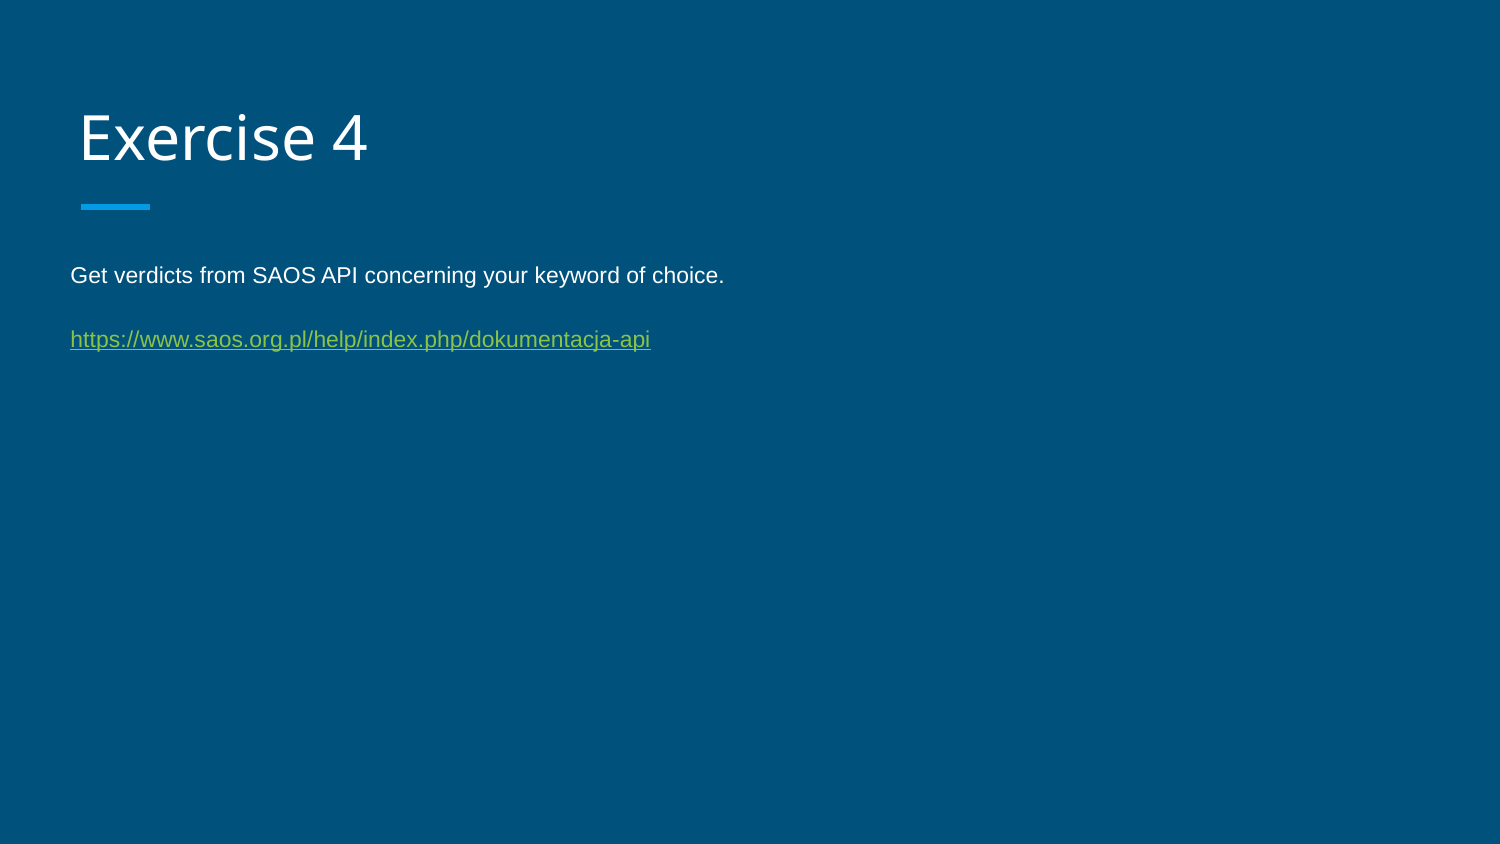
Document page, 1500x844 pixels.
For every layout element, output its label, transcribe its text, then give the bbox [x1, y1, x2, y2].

list Get verdicts from SAOS API concerning your keyword of choice. https://www.saos.org.pl/help/index.php/dokumentacja-api [55, 241, 1429, 747]
title Exercise 4 [63, 75, 1437, 188]
